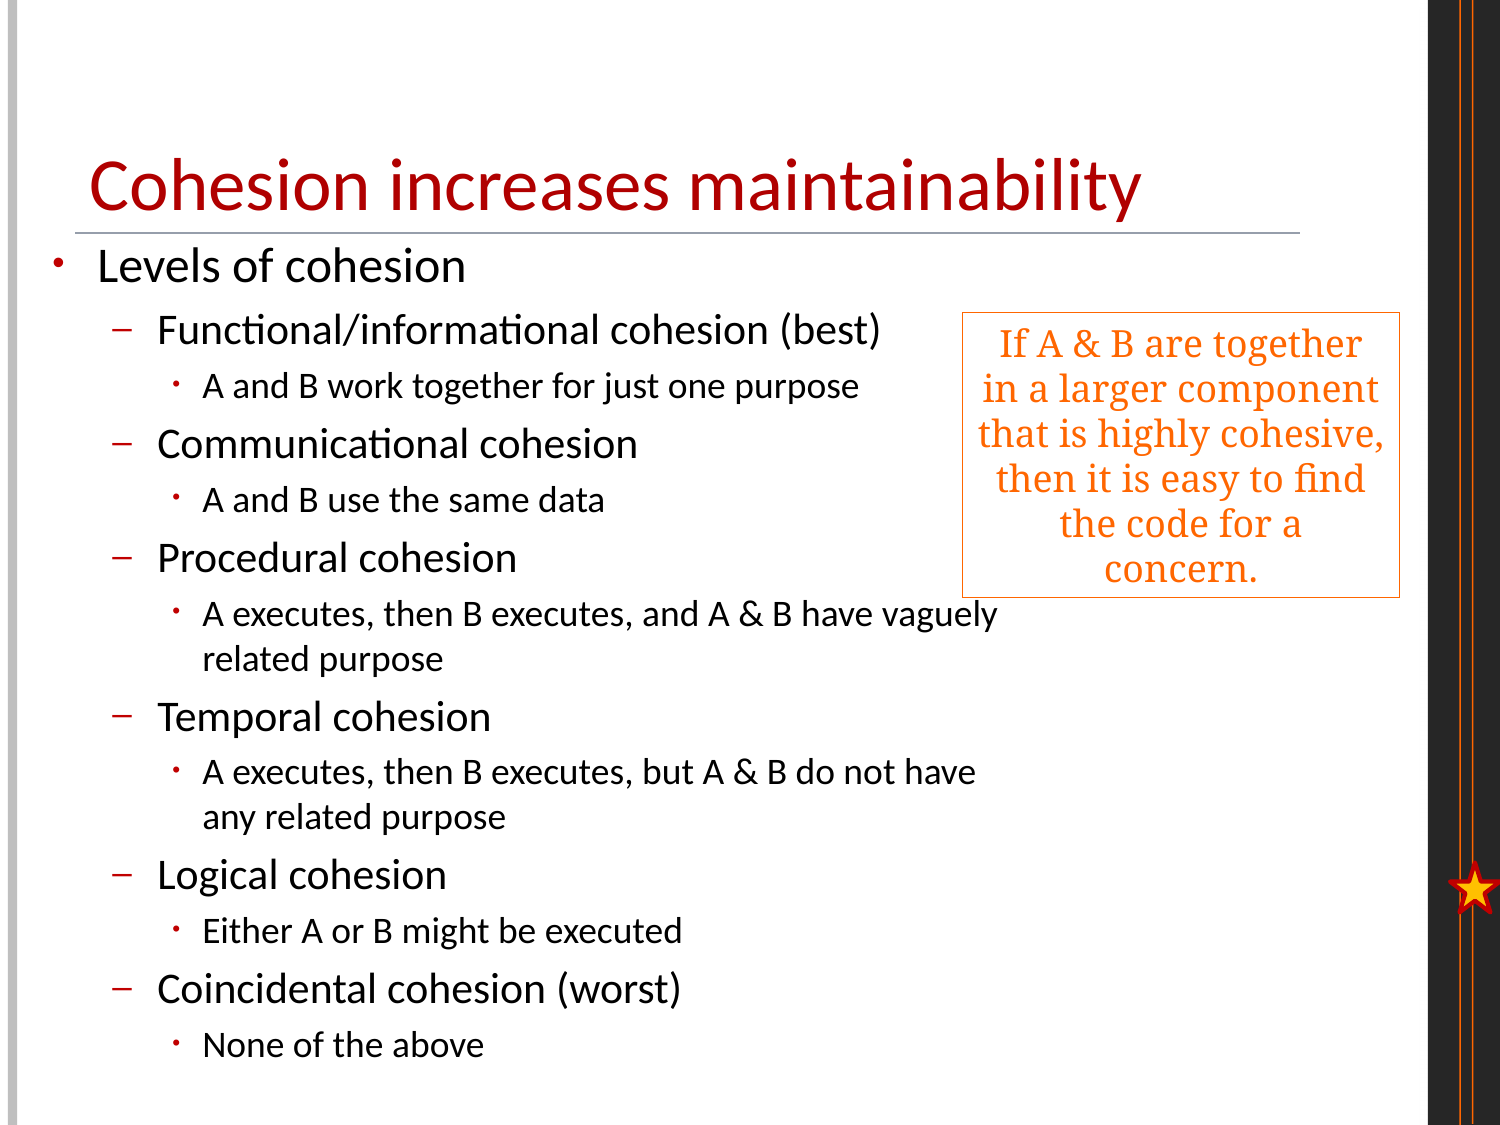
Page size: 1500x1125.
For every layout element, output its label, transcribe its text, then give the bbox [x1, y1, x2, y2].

title Cohesion increases maintainability [75, 45, 1300, 233]
list Levels of cohesion Functional/informational cohesion (best) A and B work together for just one purpose Communicational cohesion A and B use the same data Procedural cohesion A executes, then B executes, and A & B have vaguely related purpose Temporal cohesion A executes, then B executes, but A & B do not have any related purpose Logical cohesion Either A or B might be executed Coincidental cohesion (worst) None of the above [37, 224, 1050, 1125]
text_box [1447, 860, 1500, 915]
text_box If A & B are together in a larger component that is highly cohesive, then it is easy to find the code for a concern. [962, 312, 1400, 598]
